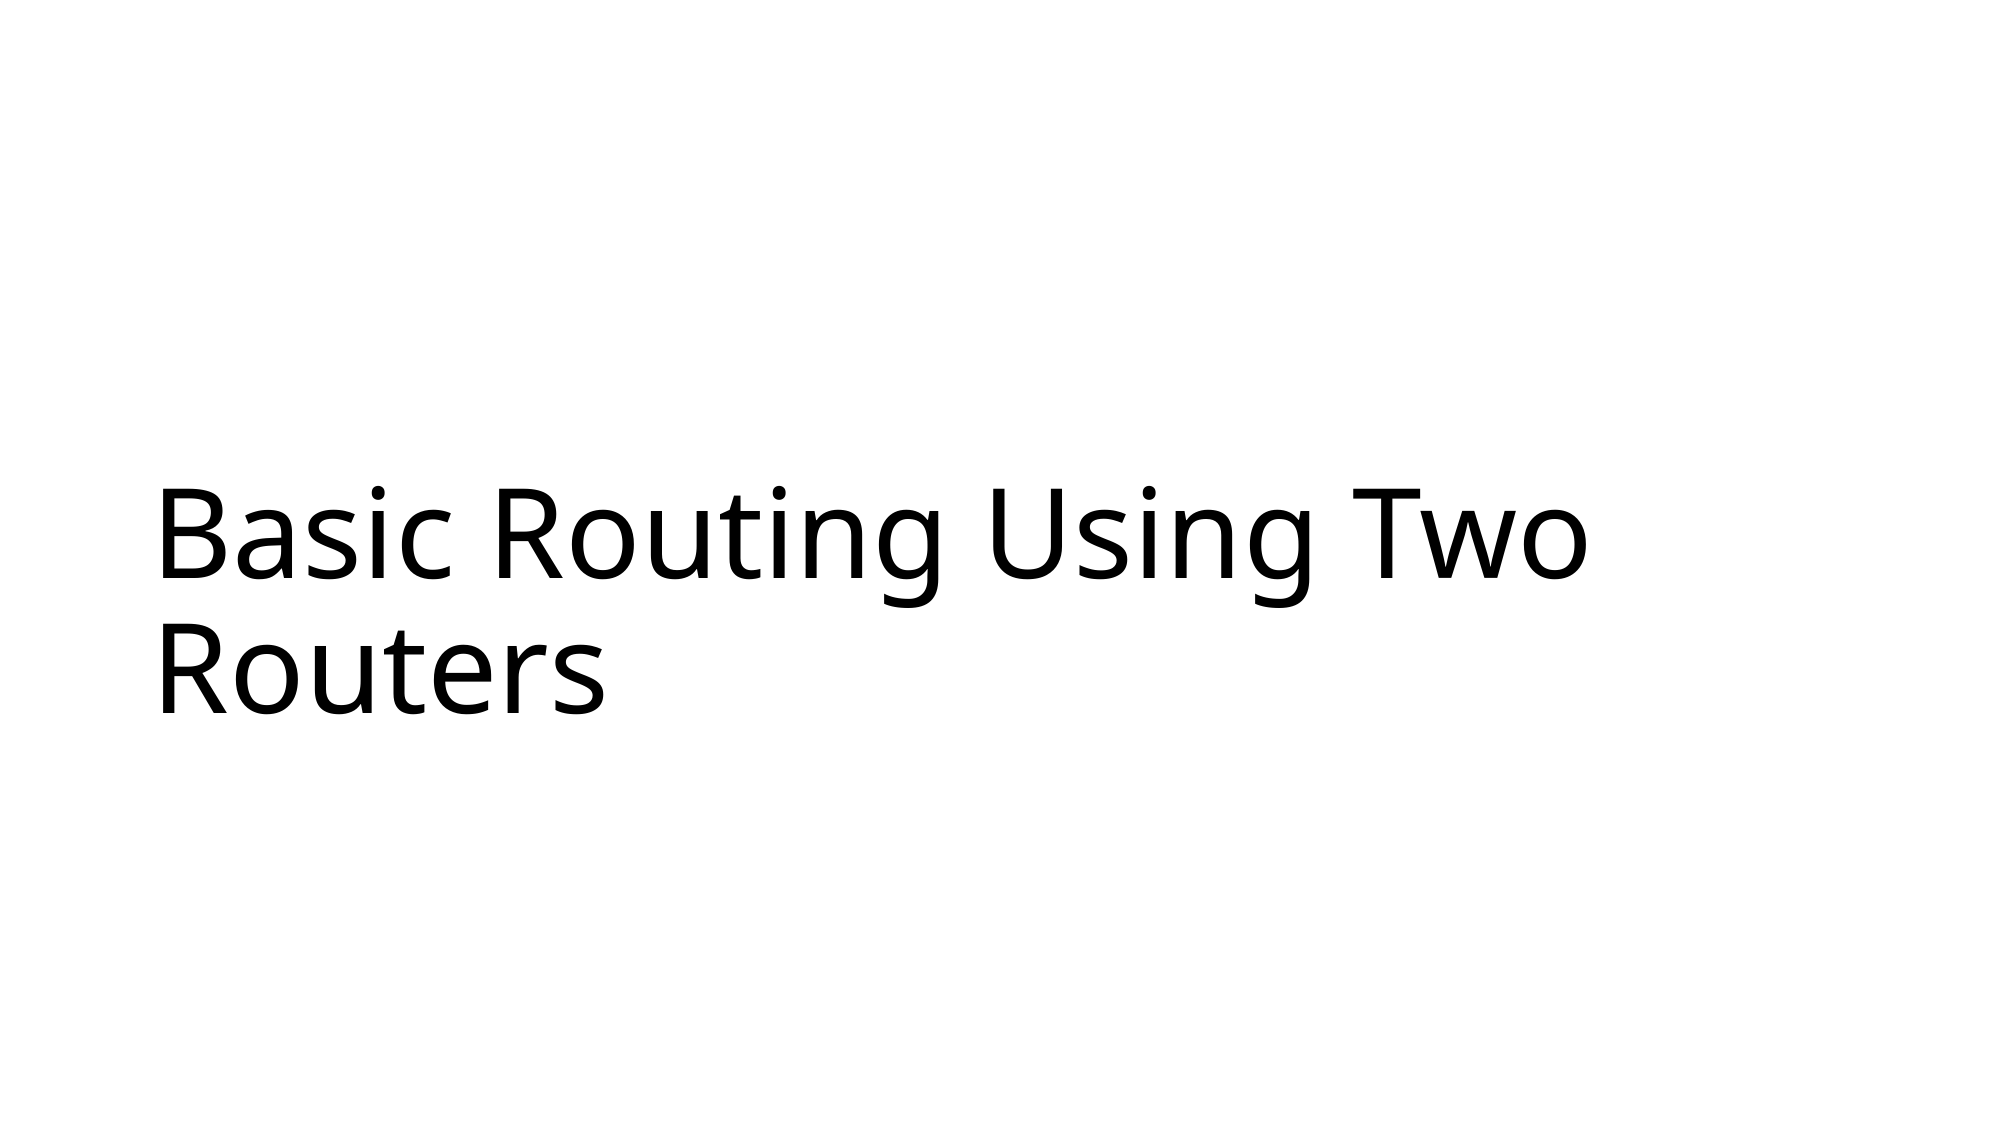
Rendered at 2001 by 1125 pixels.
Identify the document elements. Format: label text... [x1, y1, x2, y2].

title Basic Routing Using Two Routers [136, 280, 1862, 749]
